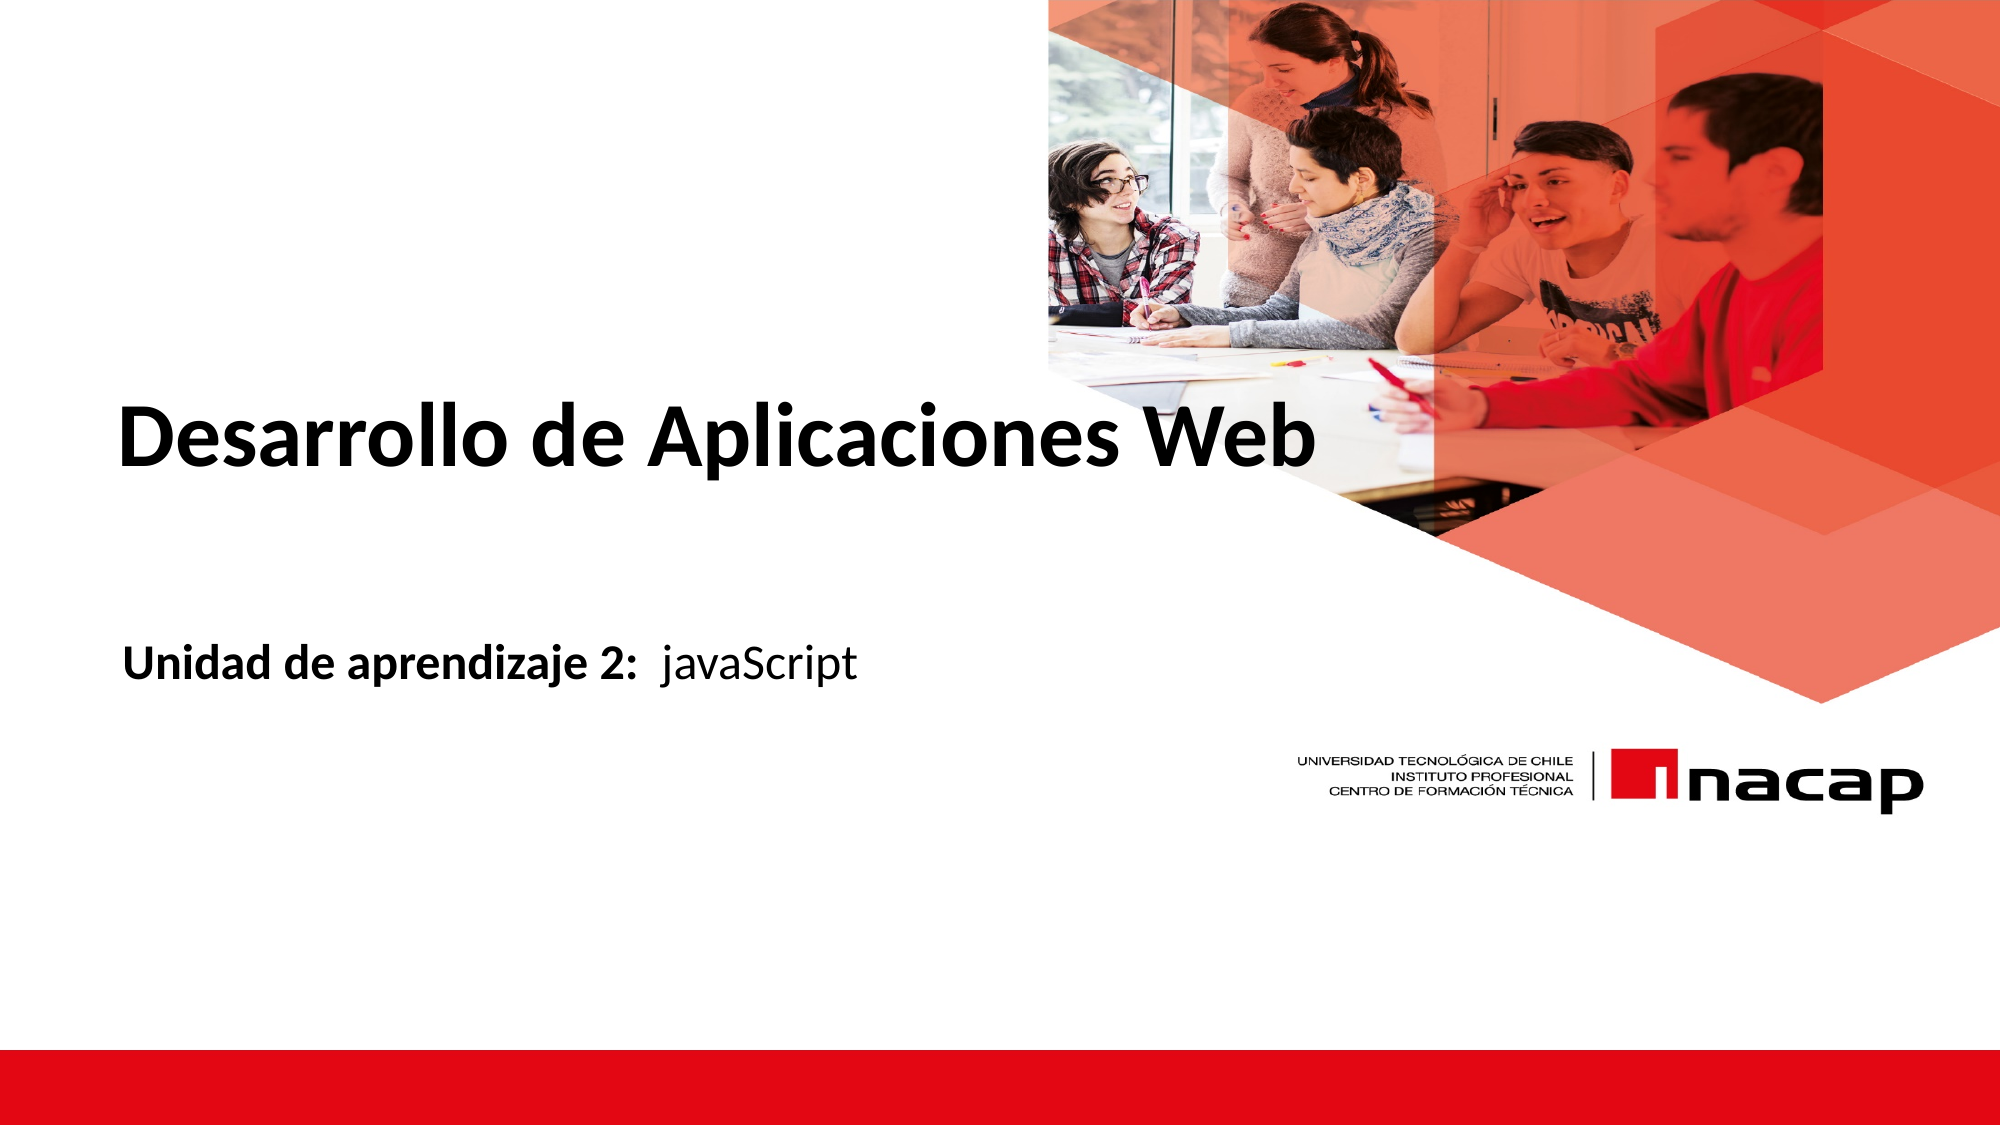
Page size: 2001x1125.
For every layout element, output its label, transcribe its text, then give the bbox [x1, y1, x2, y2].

list Unidad de aprendizaje 2: javaScriptDiseño estructural de un sistema Orientado a Objetos Patrones de diseño en Android [107, 621, 1216, 863]
title Desarrollo de Aplicaciones Web [102, 308, 1378, 550]
picture [0, 0, 2000, 1125]
